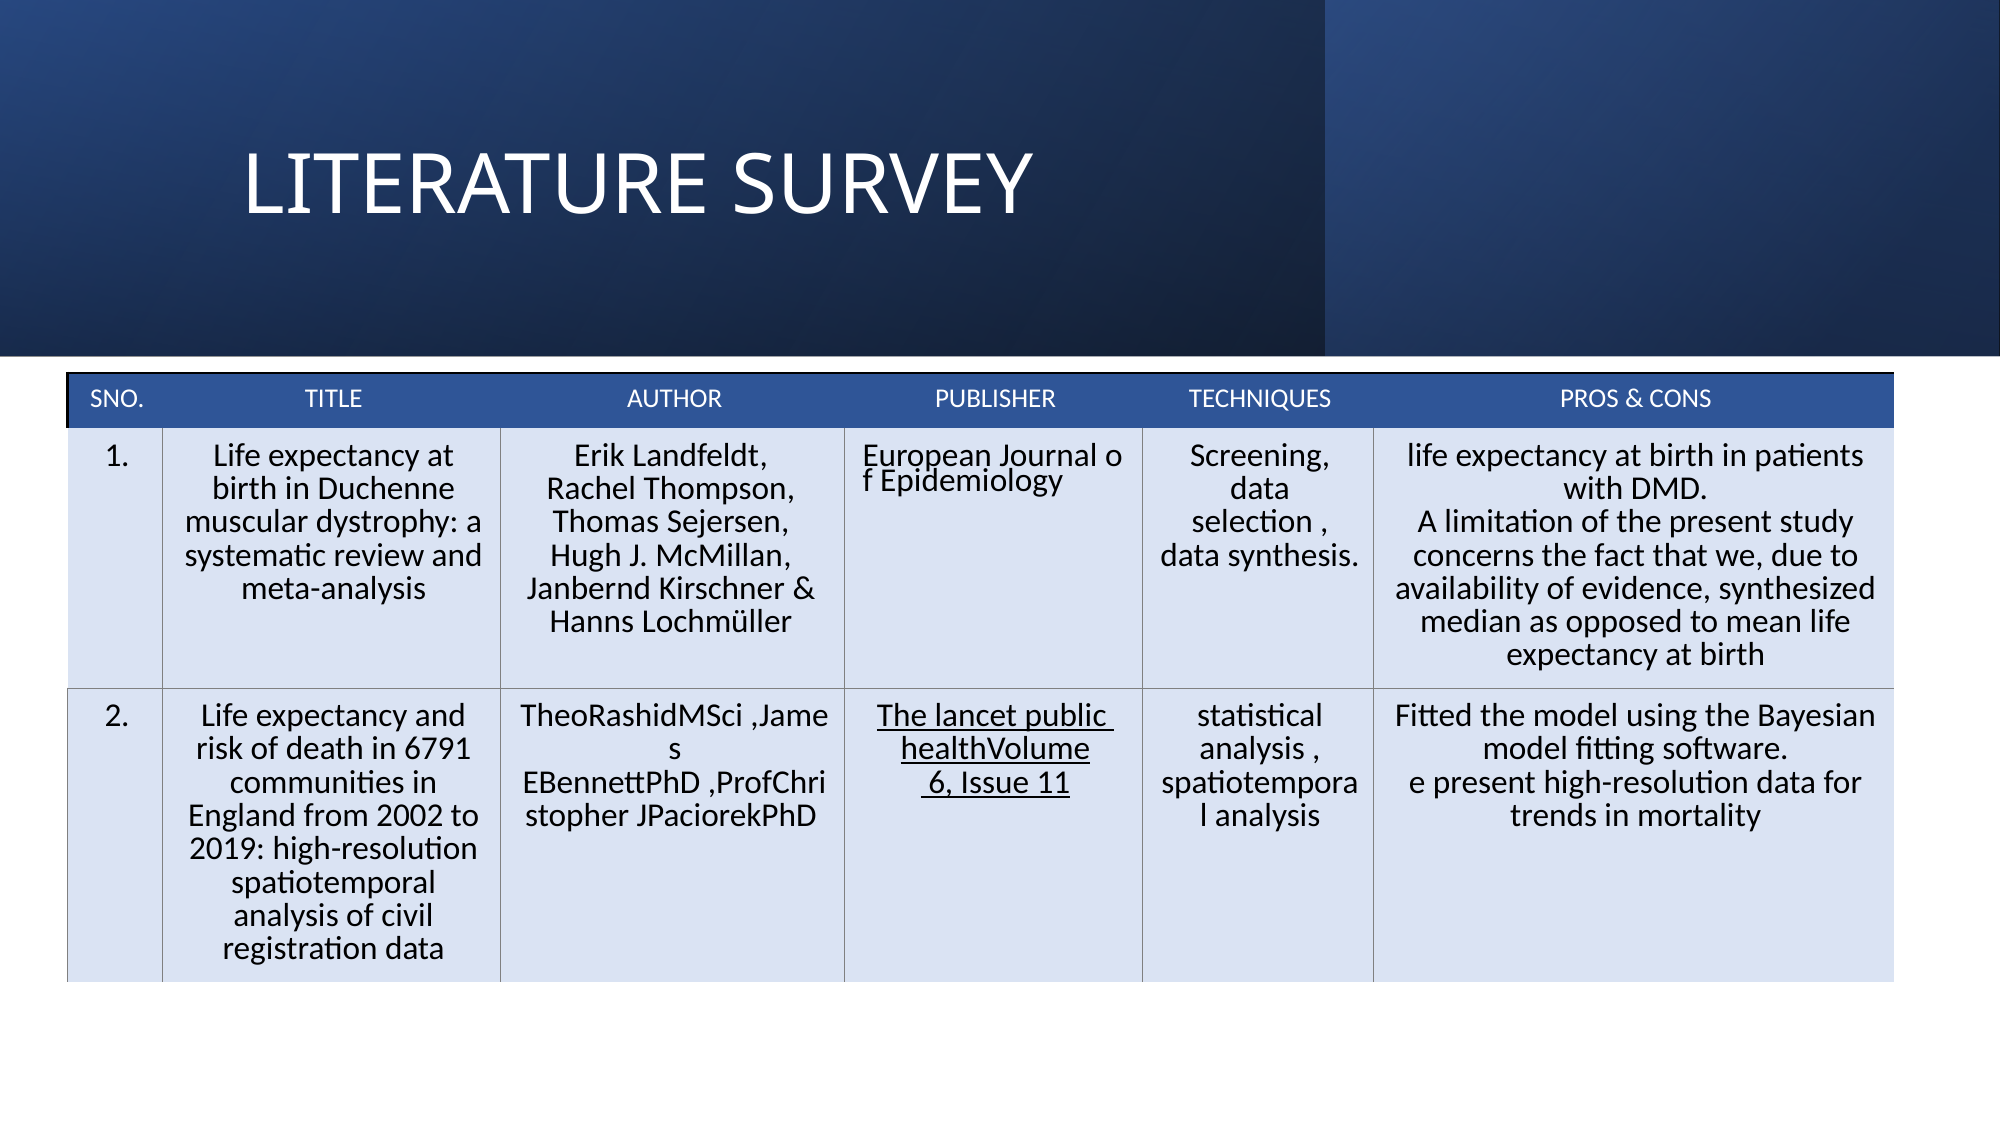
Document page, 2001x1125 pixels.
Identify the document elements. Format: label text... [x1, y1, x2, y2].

table_cell Fitted the model using the Bayesian model fitting software. e present high-resolution data for trends in mortality [1374, 689, 1894, 982]
text_box [0, 357, 2000, 1125]
table_header PROS & CONS [1374, 374, 1894, 428]
table_cell Screening, data selection , data synthesis. [1143, 428, 1373, 688]
table_cell 1. [68, 428, 162, 688]
table_header PUBLISHER [845, 374, 1142, 428]
table_cell TheoRashidMSci ,James EBennettPhD ,ProfChristopher JPaciorekPhD [501, 689, 844, 982]
table_cell Life expectancy and risk of death in 6791 communities in England from 2002 to 2019: high-resolution spatiotemporal analysis of civil registration data [163, 689, 500, 982]
table_cell European Journal of Epidemiology [845, 428, 1142, 688]
table_header TECHNIQUES [1142, 374, 1374, 428]
table_cell life expectancy at birth in patients with DMD. A limitation of the present study concerns the fact that we, due to availability of evidence, synthesized median as opposed to mean life expectancy at birth [1374, 428, 1894, 688]
table_cell Life expectancy at birth in Duchenne muscular dystrophy: a systematic review and meta-analysis [163, 428, 500, 688]
text_box [0, 0, 2000, 357]
table_header SNO. [69, 374, 163, 428]
title LITERATURE SURVEY [226, 57, 1822, 316]
table_cell 2. [68, 689, 162, 982]
table_cell Erik Landfeldt, Rachel Thompson, Thomas Sejersen, Hugh J. McMillan, Janbernd Kirschner & Hanns Lochmüller [501, 428, 844, 688]
table_cell statistical analysis , spatiotemporal analysis [1143, 689, 1373, 982]
table_cell The lancet public healthVolume 6, Issue 11 [845, 689, 1142, 982]
table_header AUTHOR [501, 374, 845, 428]
table_header TITLE [163, 374, 501, 428]
